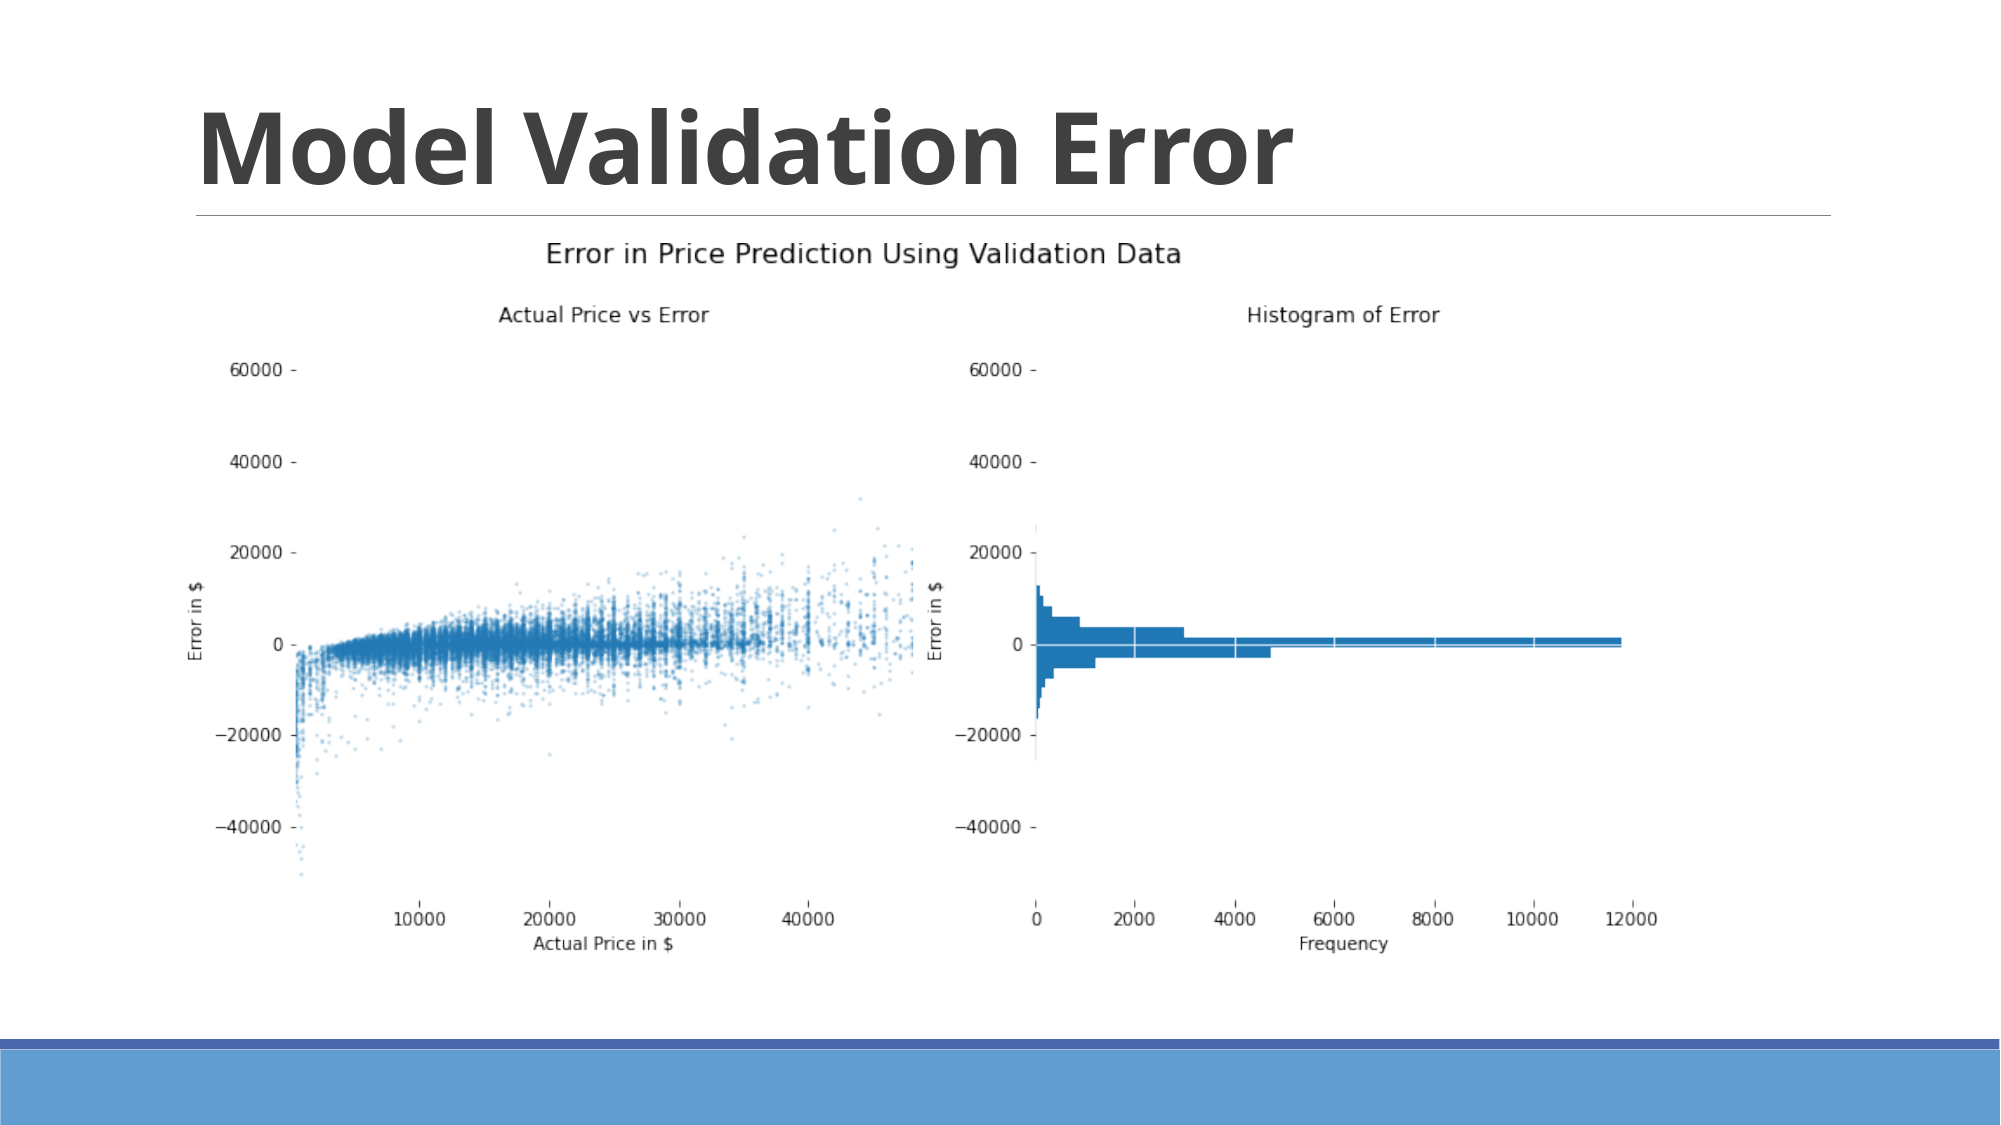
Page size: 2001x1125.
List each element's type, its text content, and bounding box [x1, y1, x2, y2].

title Model Validation Error [180, 47, 1830, 213]
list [179, 243, 1673, 995]
